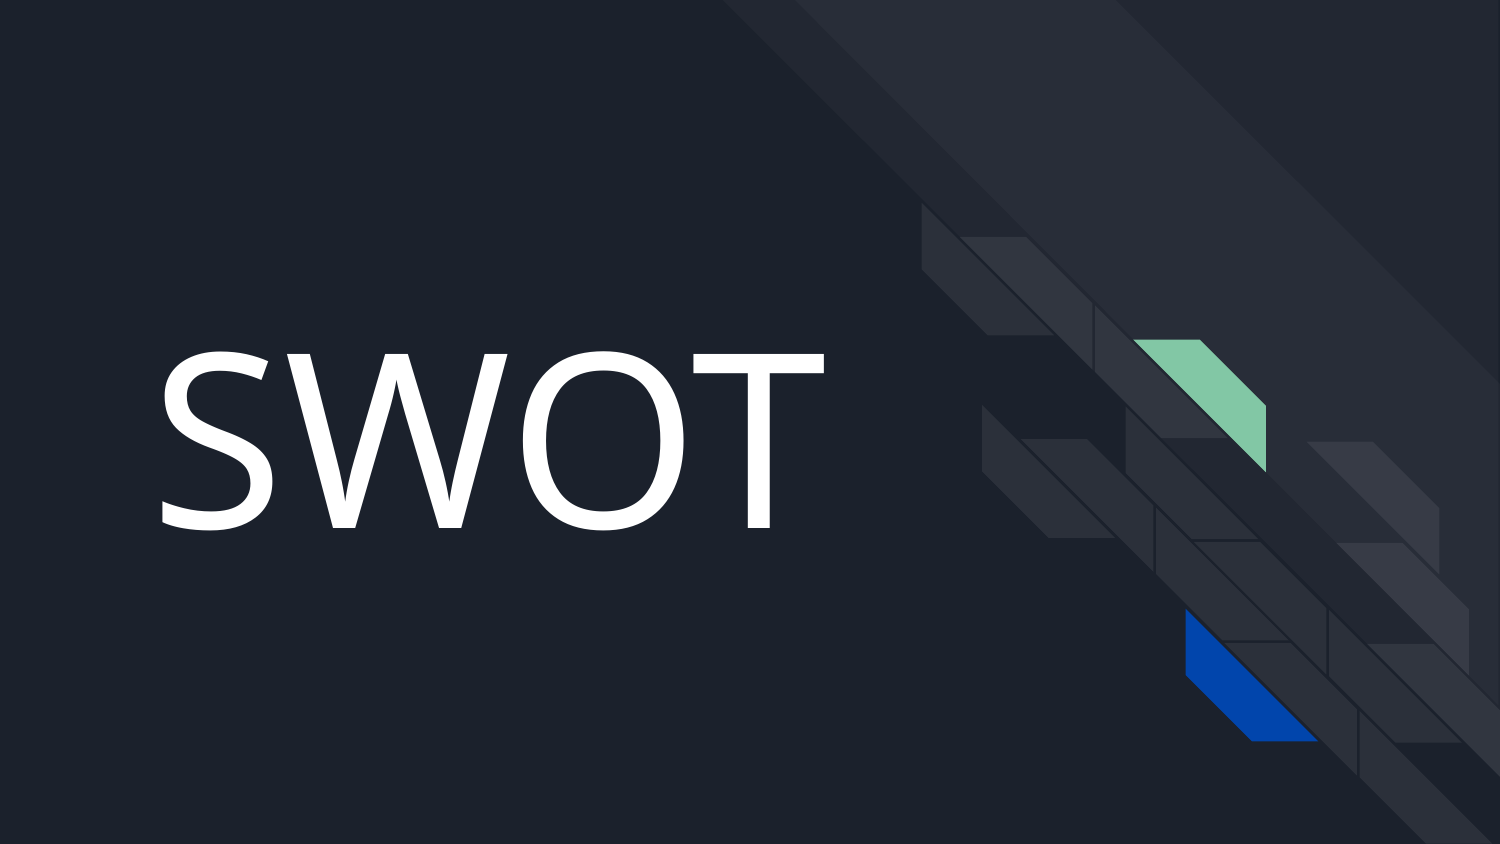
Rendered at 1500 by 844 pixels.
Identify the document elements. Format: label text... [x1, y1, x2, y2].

title SWOT [135, 336, 888, 526]
